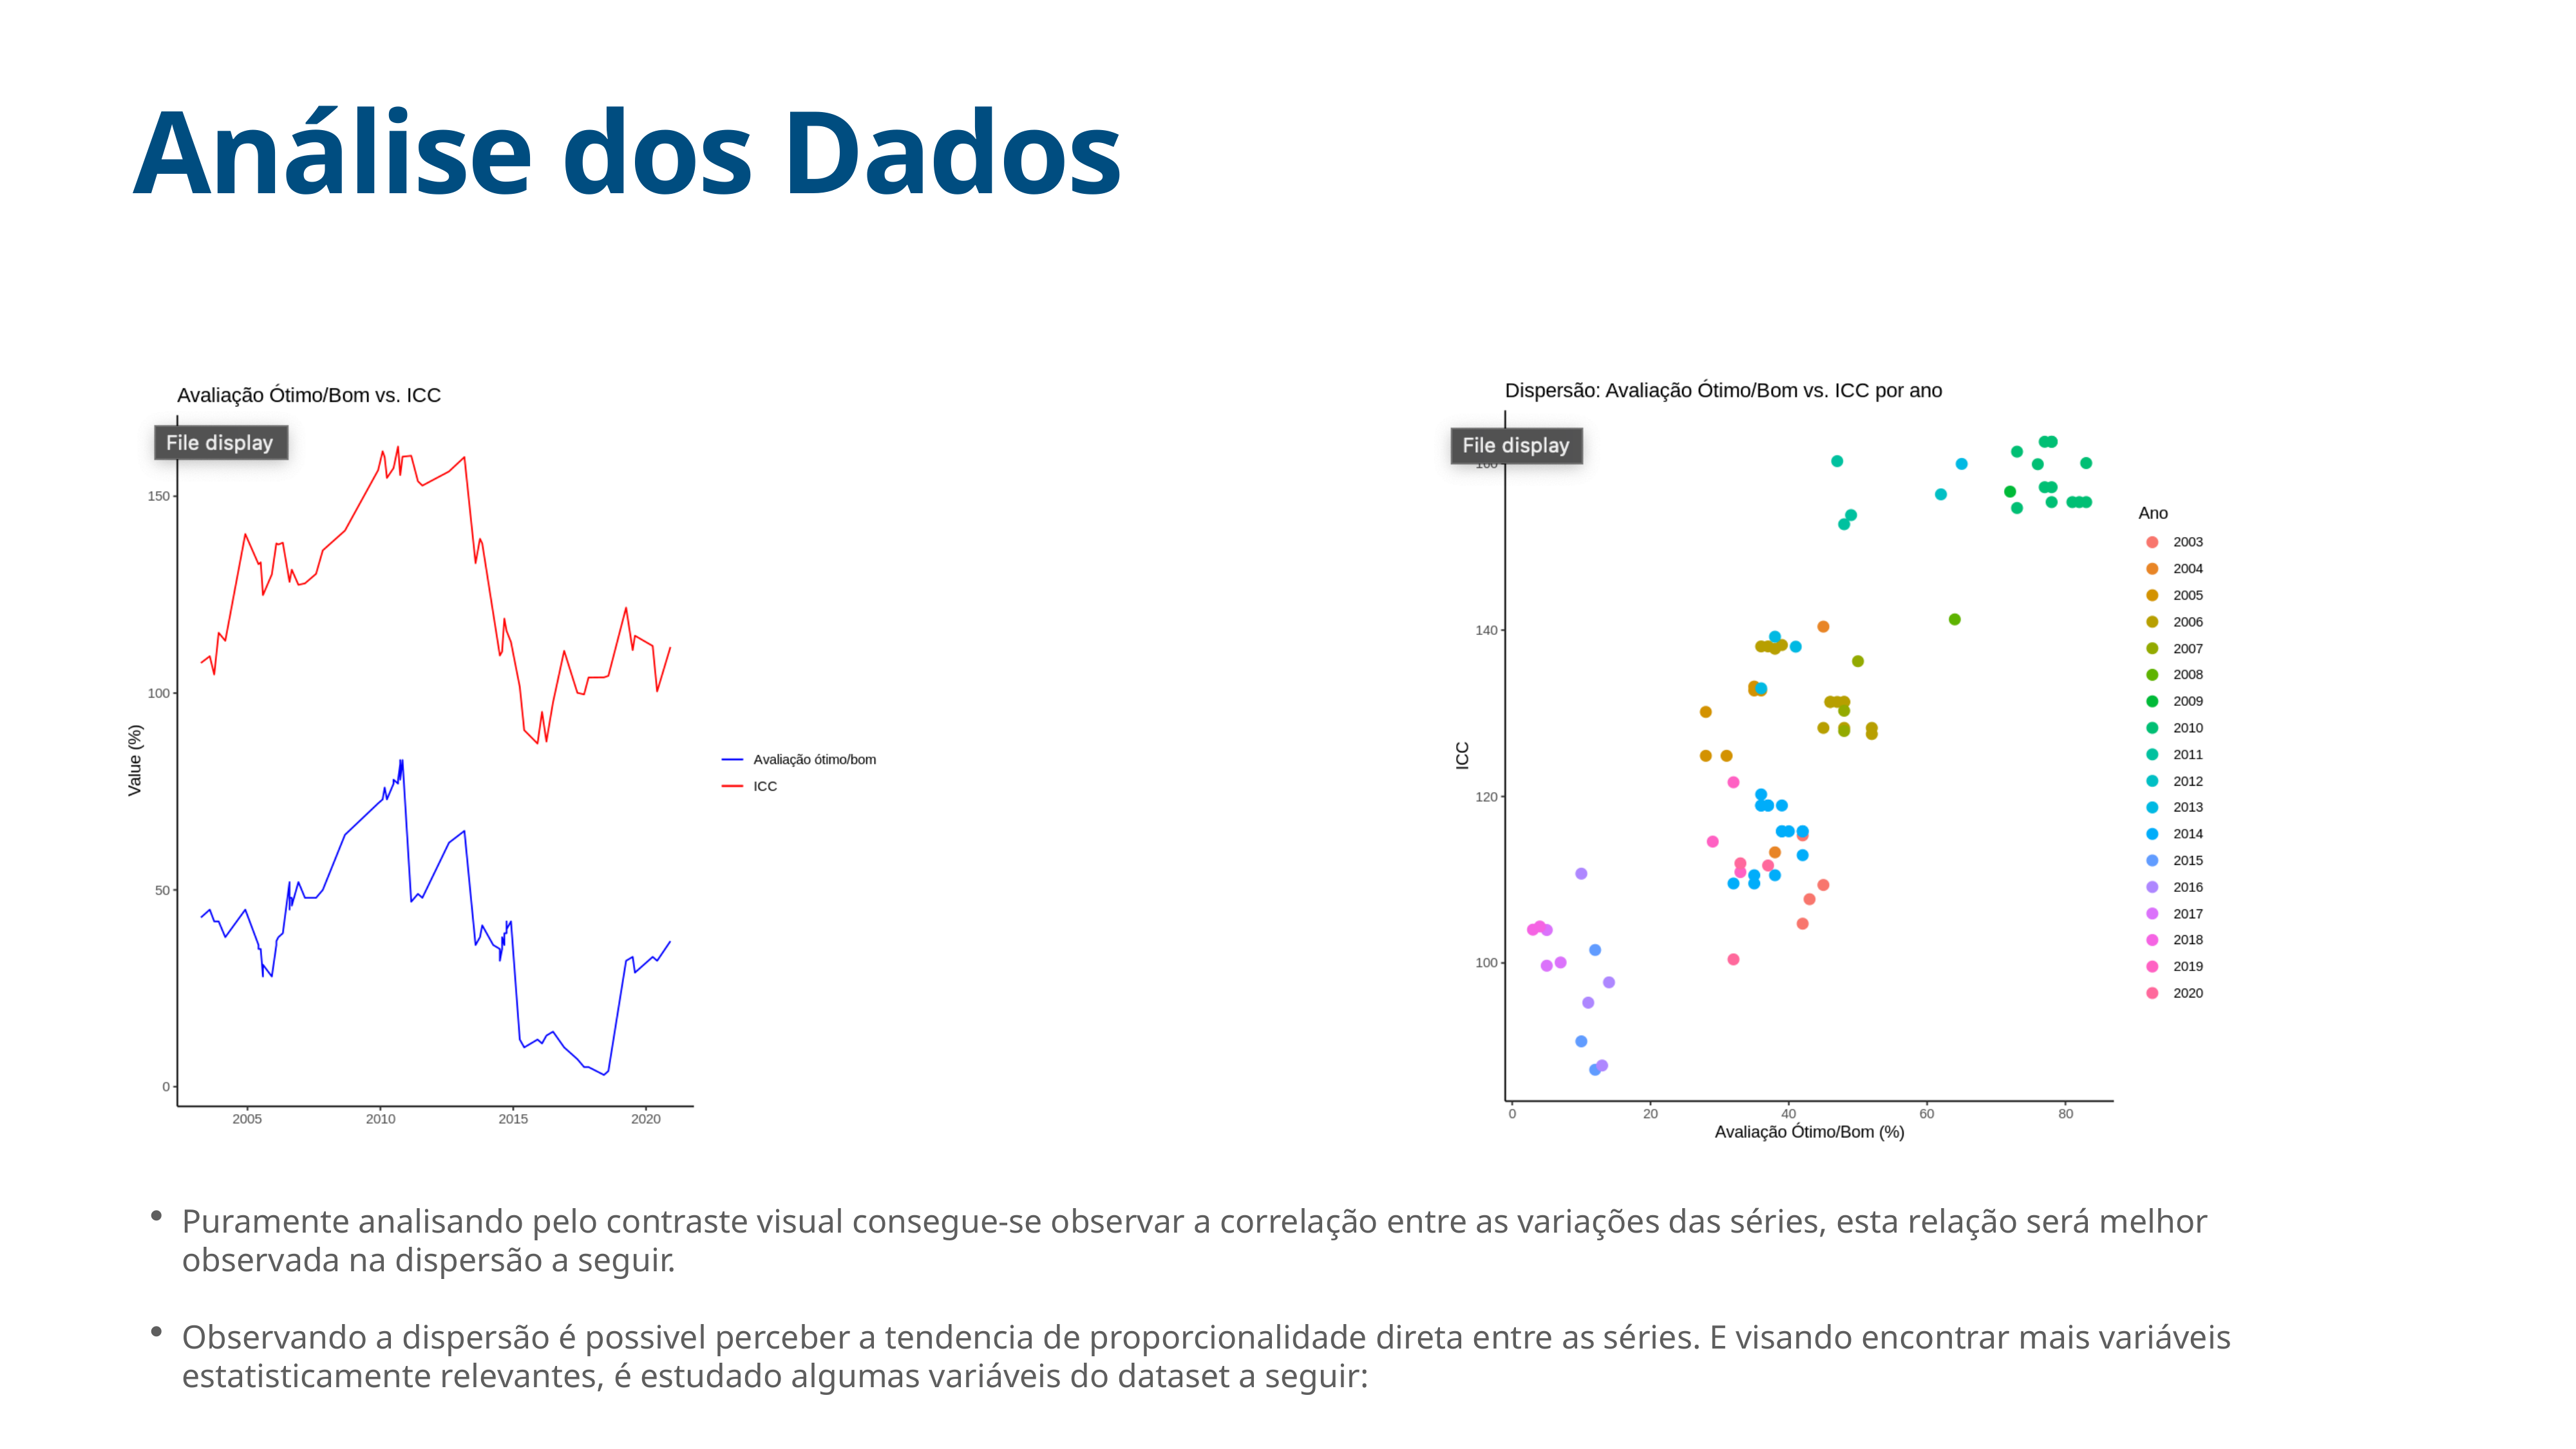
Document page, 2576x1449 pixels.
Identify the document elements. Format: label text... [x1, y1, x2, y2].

title Análise dos Dados [127, 100, 2449, 253]
picture [1430, 372, 2221, 1160]
picture [117, 382, 907, 1154]
text_box Puramente analisando pelo contraste visual consegue-se observar a correlação entre as variações das séries, esta relação será melhor observada na dispersão a seguir. Observando a dispersão é possivel perceber a tendencia de proporcionalidade direta entre as séries. E visando encontrar mais variáveis estatisticamente relevantes, é estudado algumas variáveis do dataset a seguir: [144, 1195, 2309, 1400]
